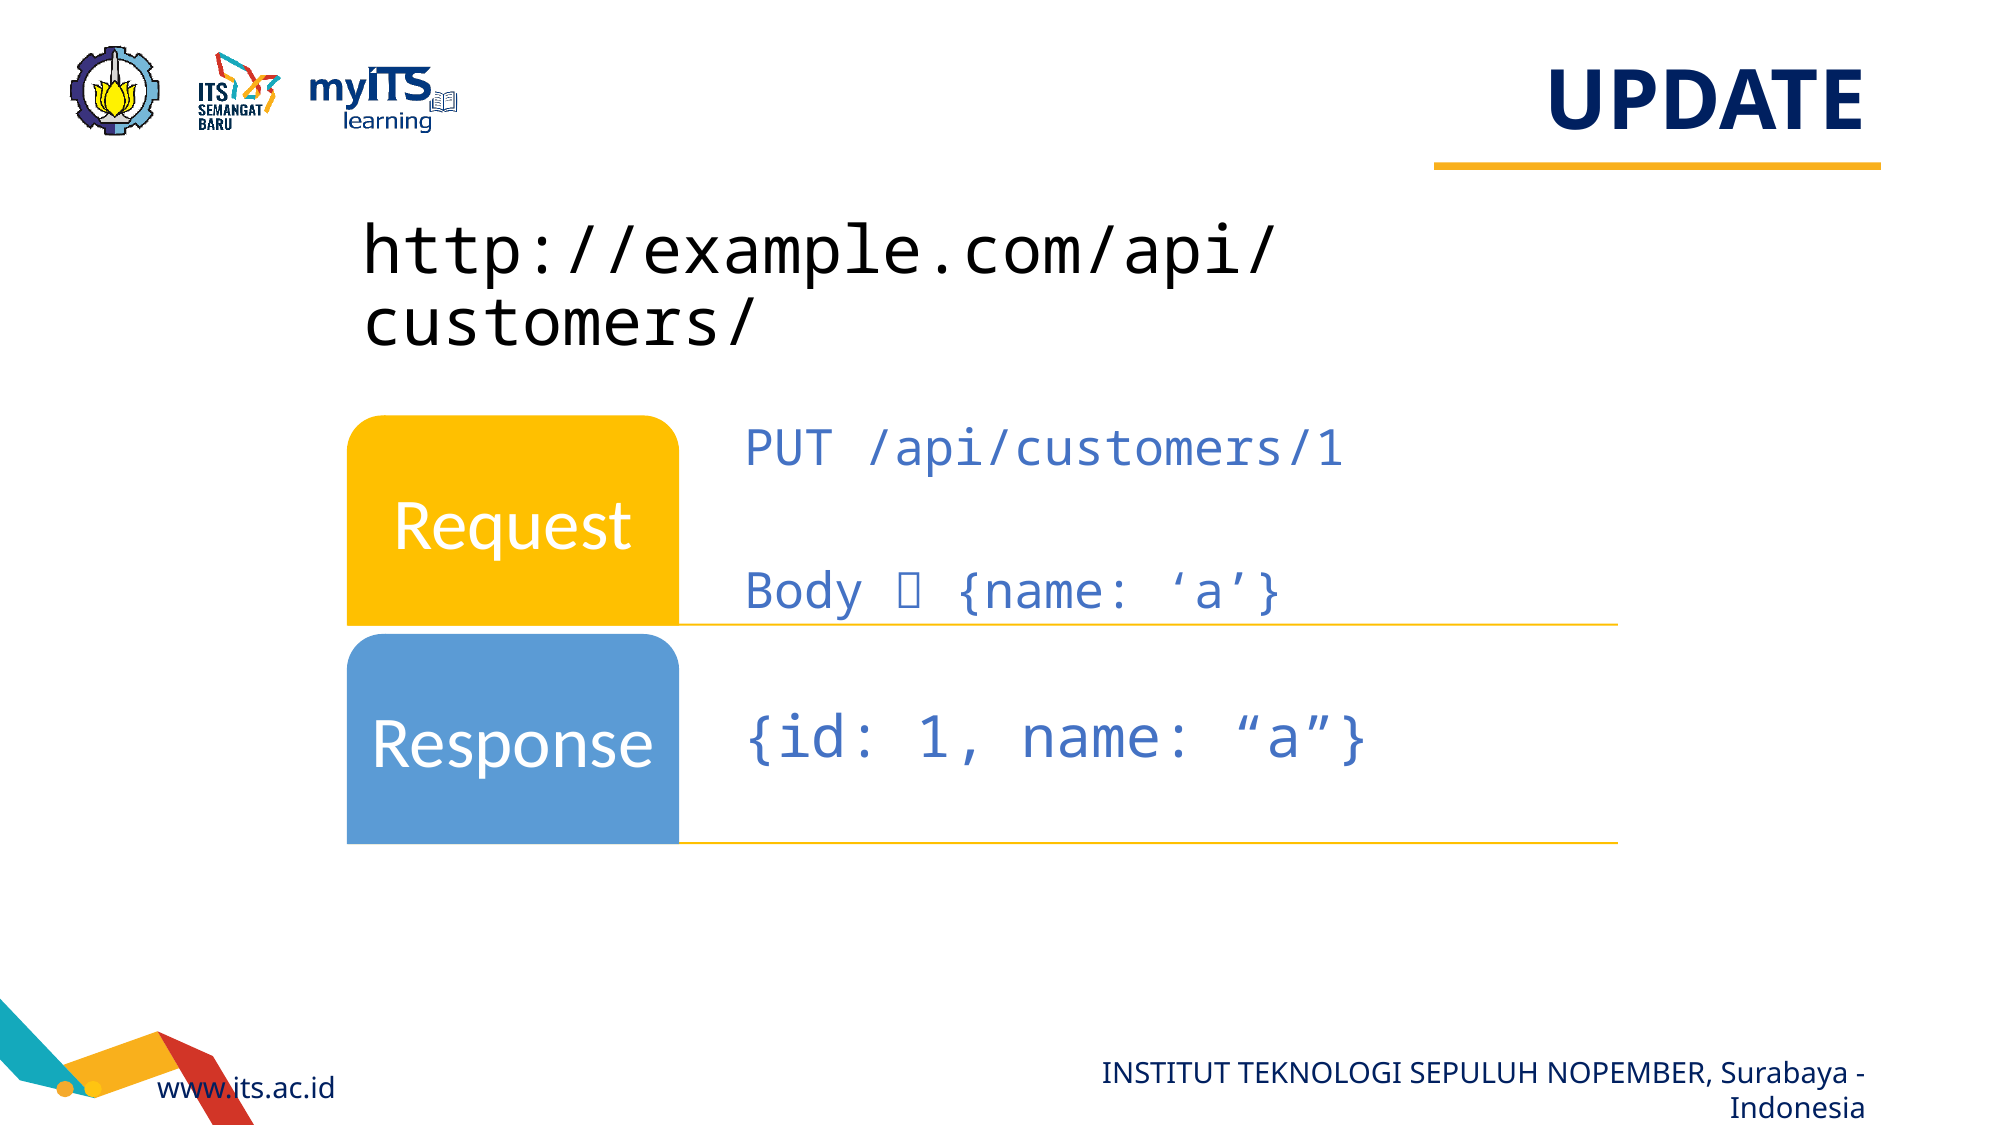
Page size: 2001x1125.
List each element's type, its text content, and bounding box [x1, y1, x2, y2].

text_box [1433, 161, 1882, 171]
text_box www.its.ac.id [275, 1061, 785, 1112]
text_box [347, 317, 1618, 943]
text_box INSTITUT TEKNOLOGI SEPULUH NOPEMBER, Surabaya - Indonesia [944, 1046, 1881, 1125]
picture [69, 45, 160, 136]
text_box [56, 1080, 102, 1098]
picture [188, 39, 482, 150]
picture [0, 1019, 275, 1125]
text_box UPDATE [886, 17, 1881, 156]
list http://example.com/api/customers/ [347, 208, 1629, 427]
